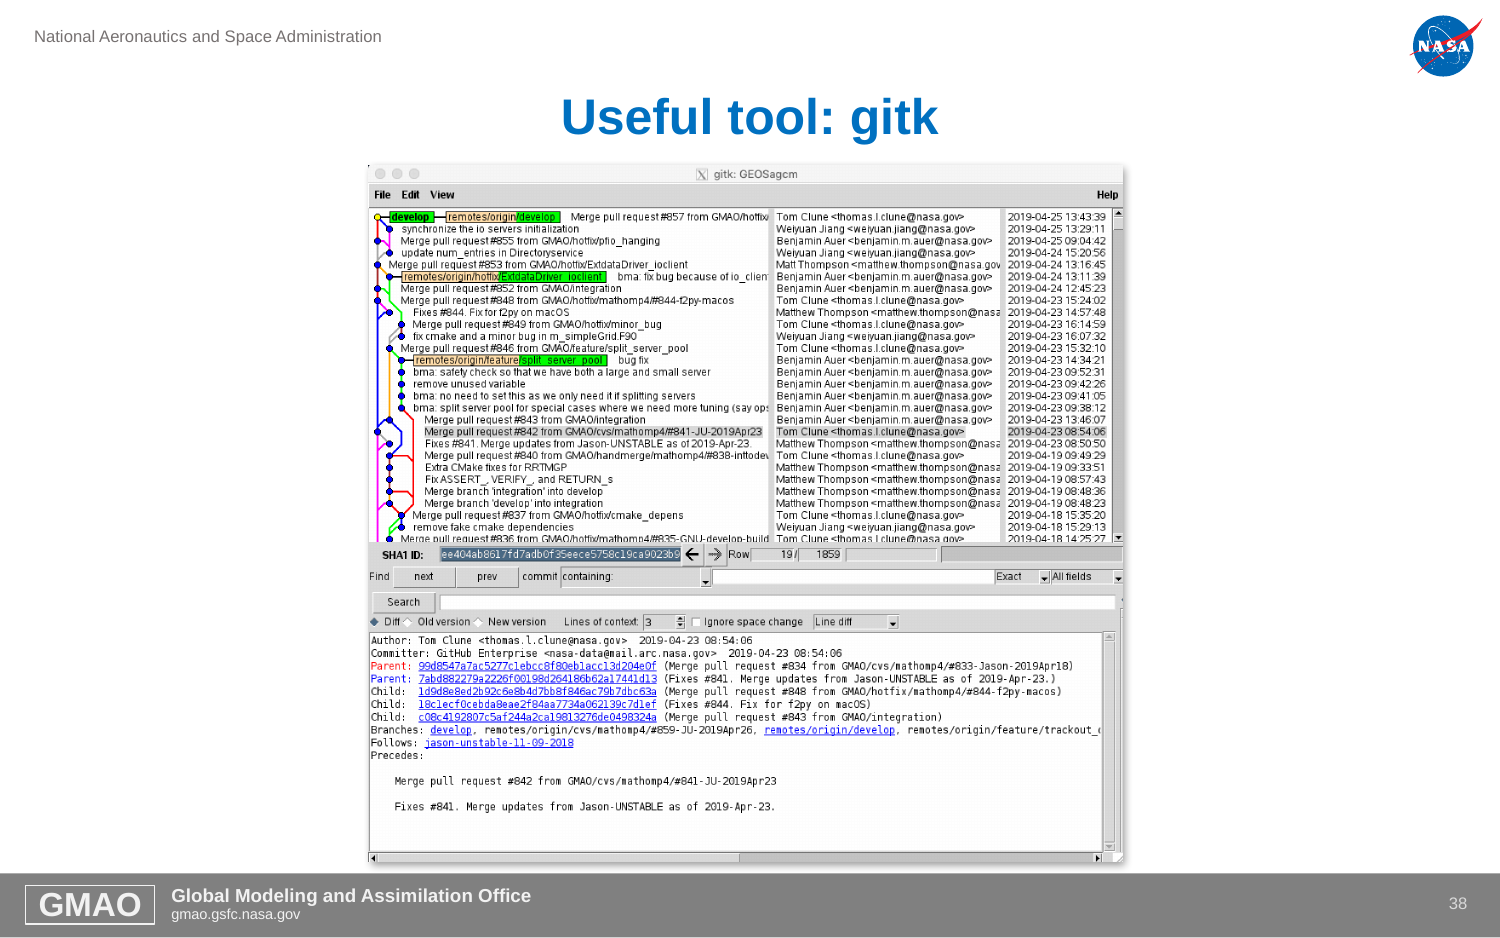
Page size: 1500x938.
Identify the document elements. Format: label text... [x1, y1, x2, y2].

slide_number 37 [1385, 878, 1483, 928]
title Useful tool: gitk [103, 49, 1397, 188]
picture [367, 165, 1123, 862]
